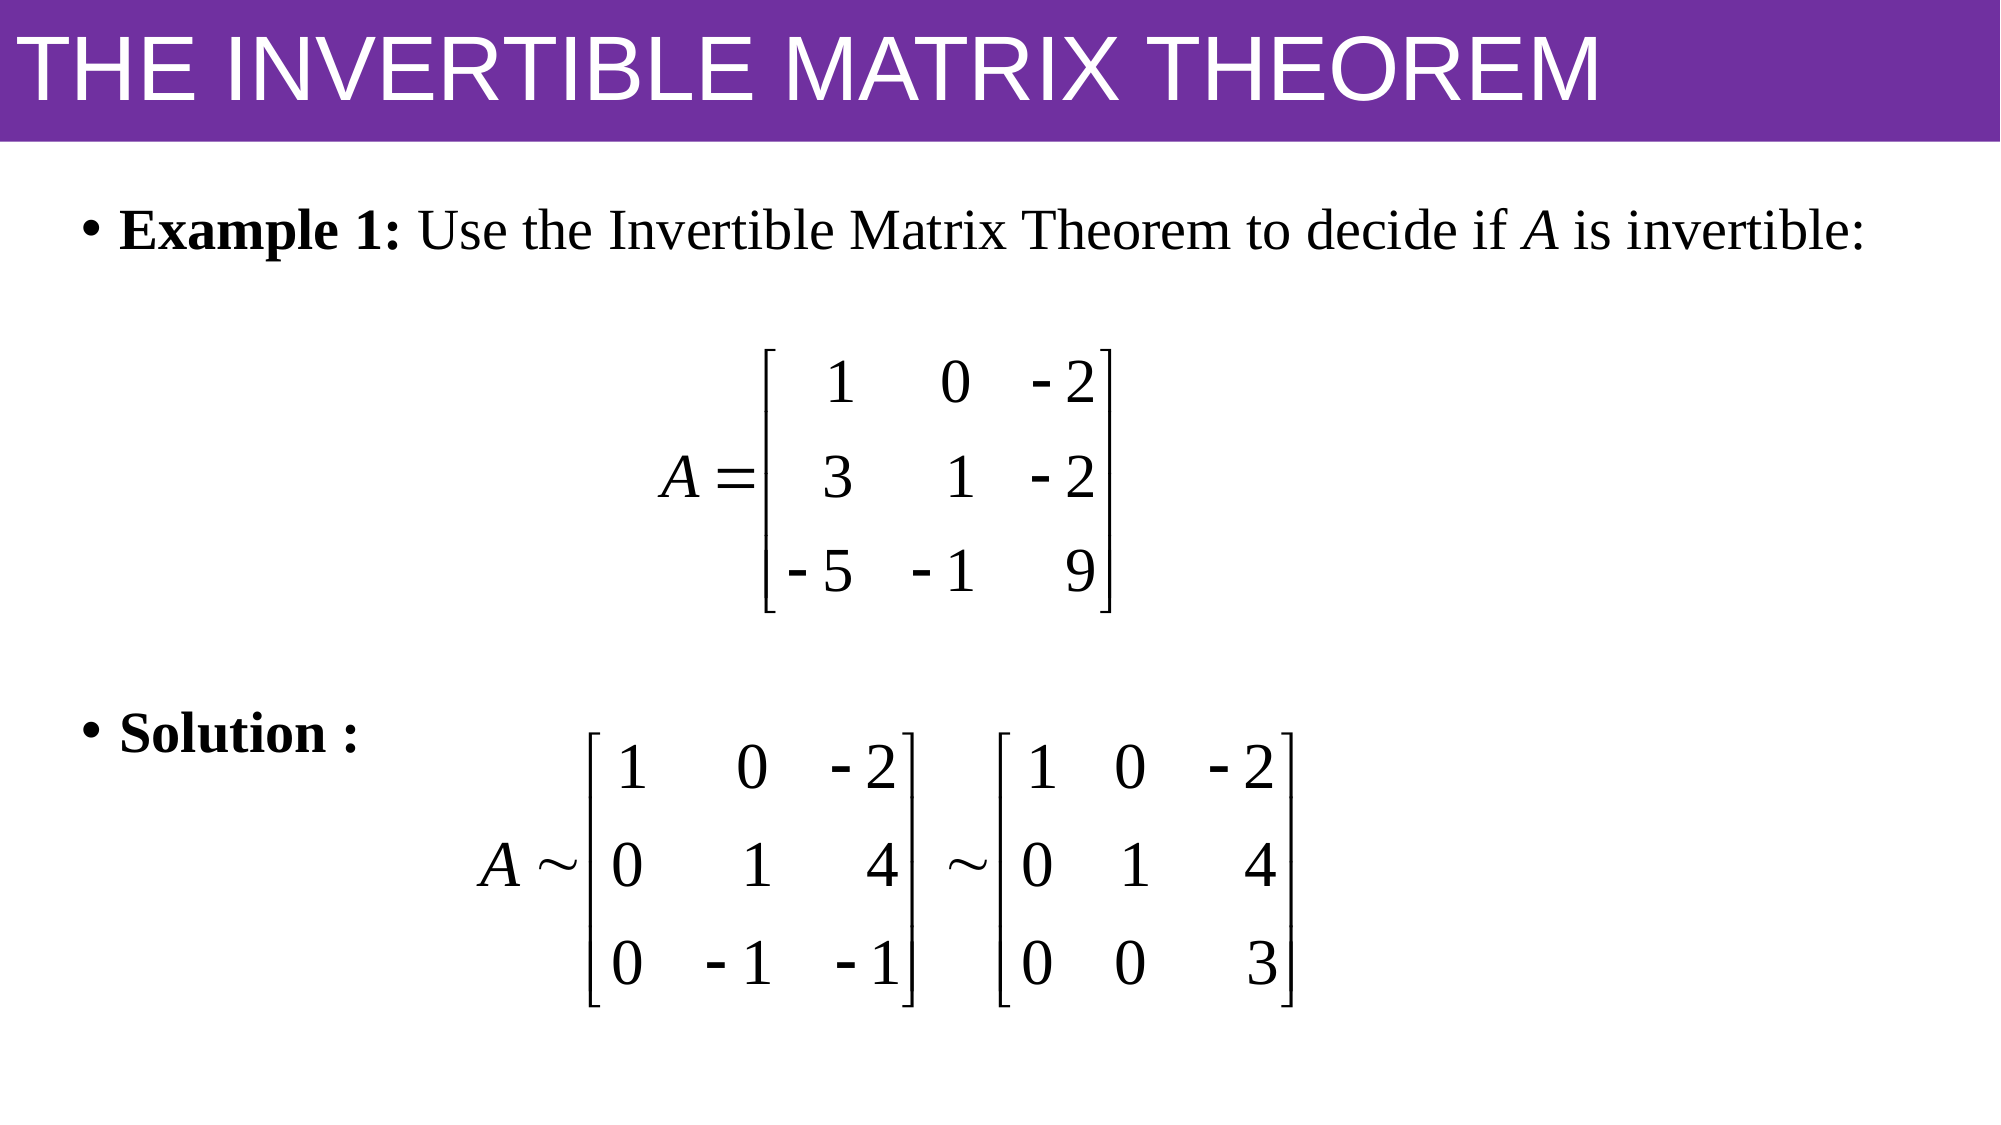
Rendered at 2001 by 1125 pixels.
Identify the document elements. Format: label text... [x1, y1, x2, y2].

title THE INVERTIBLE MATRIX THEOREM [0, 0, 2000, 142]
list Example 1: Use the Invertible Matrix Theorem to decide if A is invertible: Solution : [66, 191, 1944, 1014]
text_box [653, 343, 1129, 619]
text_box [471, 726, 1310, 1014]
